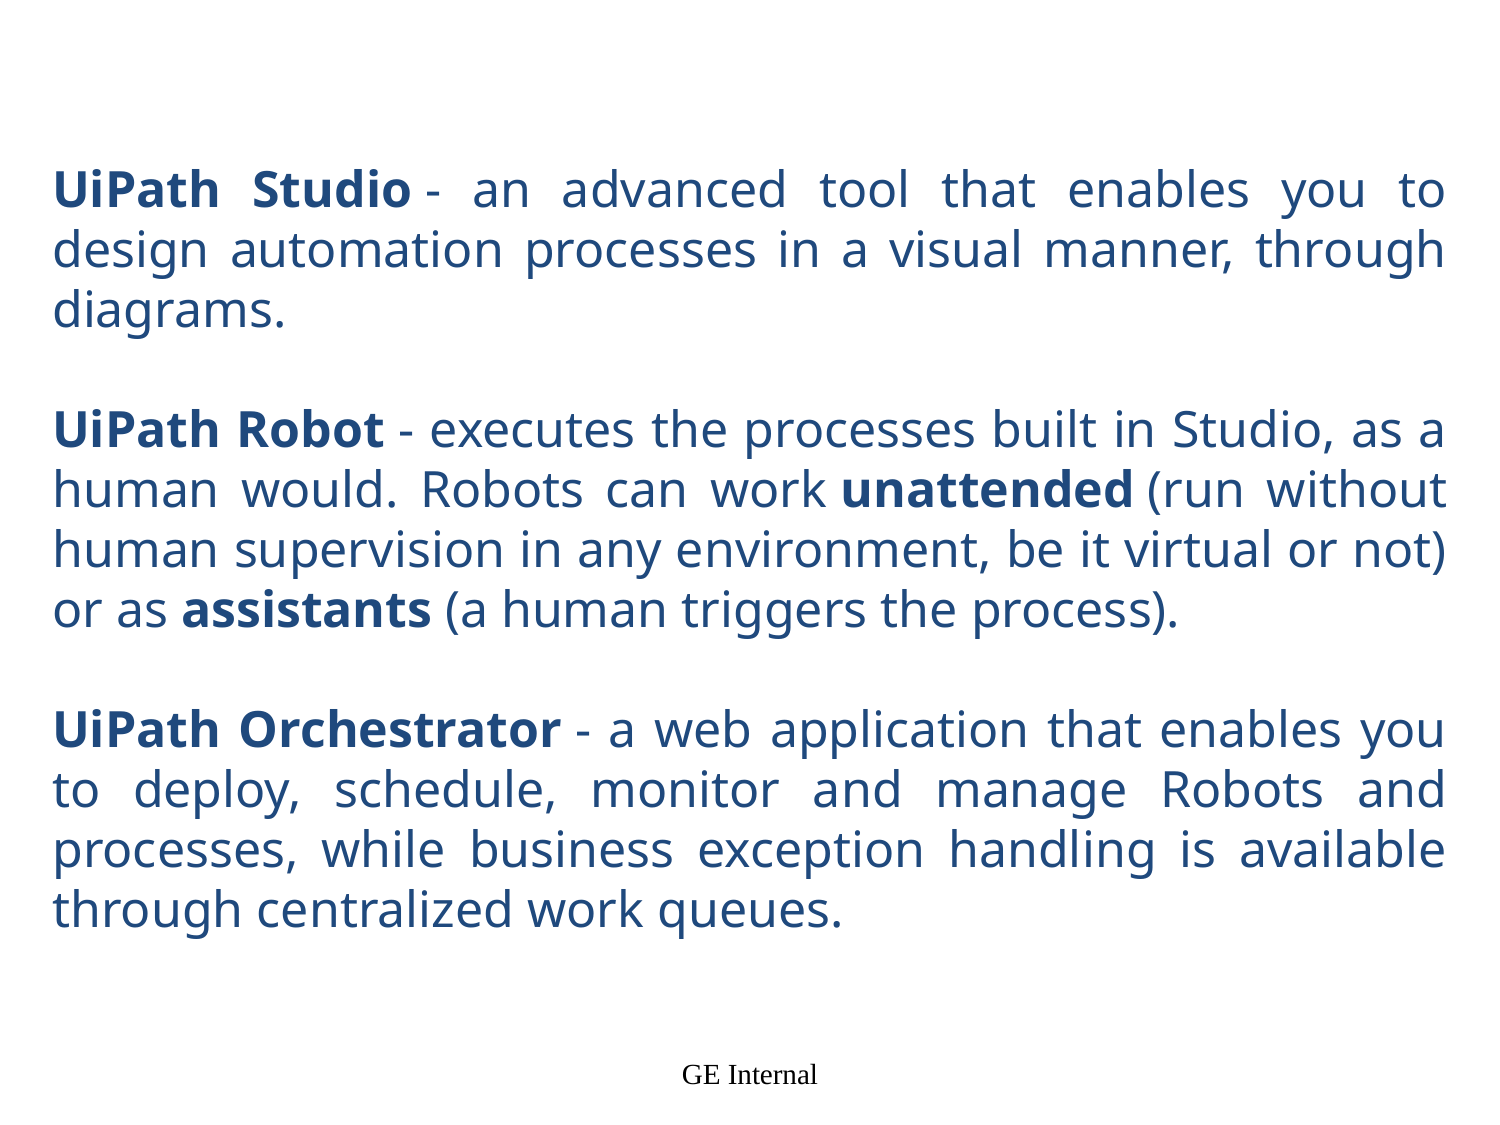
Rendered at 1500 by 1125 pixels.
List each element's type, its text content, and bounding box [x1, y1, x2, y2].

footer GE Internal [512, 1042, 988, 1103]
text_box UiPath Studio - an advanced tool that enables you to design automation processes in a visual manner, through diagrams. UiPath Robot - executes the processes built in Studio, as a human would. Robots can work unattended (run without human supervision in any environment, be it virtual or not) or as assistants (a human triggers the process). UiPath Orchestrator - a web application that enables you to deploy, schedule, monitor and manage Robots and processes, while business exception handling is available through centralized work queues. [37, 149, 1463, 945]
